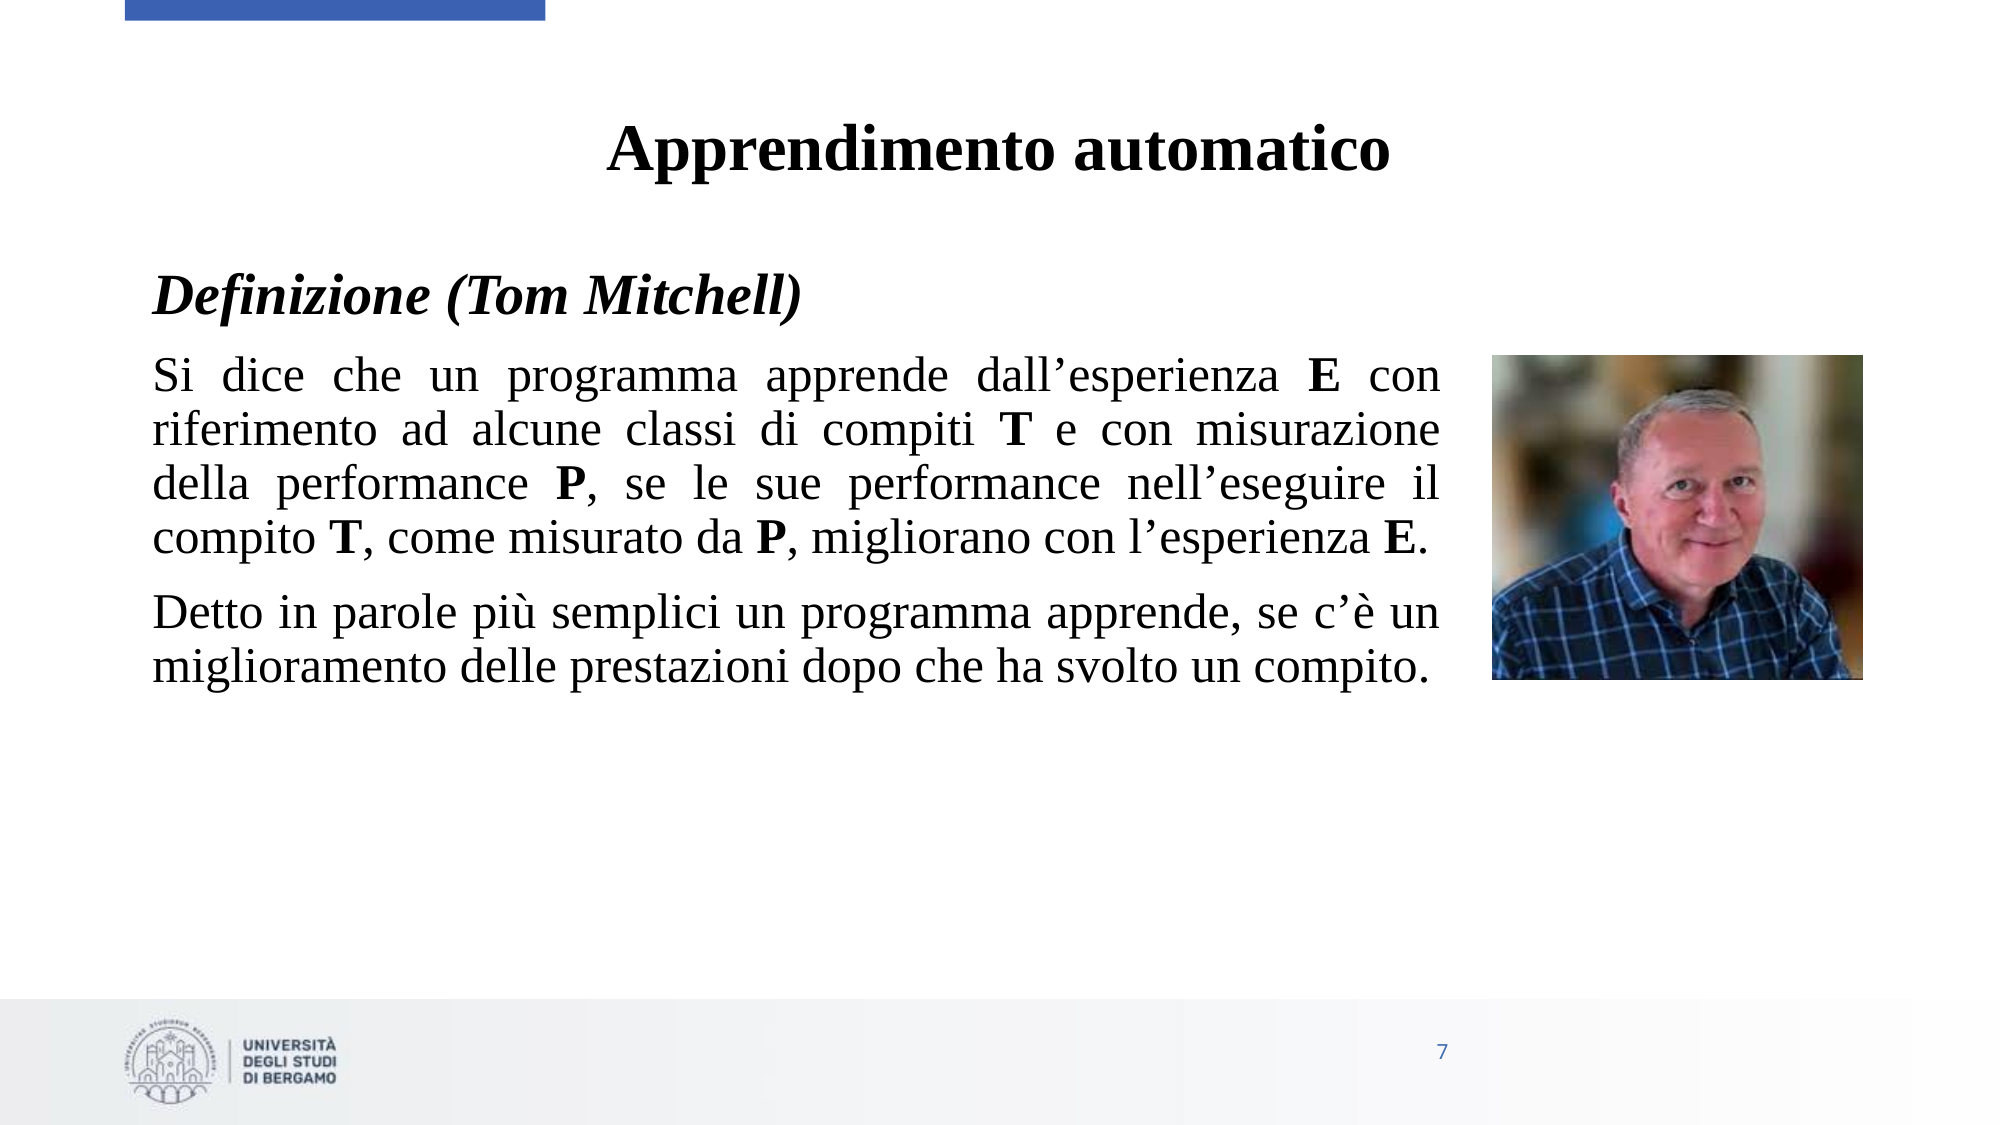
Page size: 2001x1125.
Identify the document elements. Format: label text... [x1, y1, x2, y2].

title Apprendimento automatico [137, 59, 1863, 238]
picture [1492, 355, 1863, 680]
picture [0, 999, 2000, 1125]
text_box [124, 0, 546, 21]
list Definizione (Tom Mitchell) Si dice che un programma apprende dall’esperienza E con riferimento ad alcune classi di compiti T e con misurazione della performance P, se le sue performance nell’eseguire il compito T, come misurato da P, migliorano con l’esperienza E. Detto in parole più semplici un programma apprende, se c’è un miglioramento delle prestazioni dopo che ha svolto un compito. [137, 257, 1457, 727]
